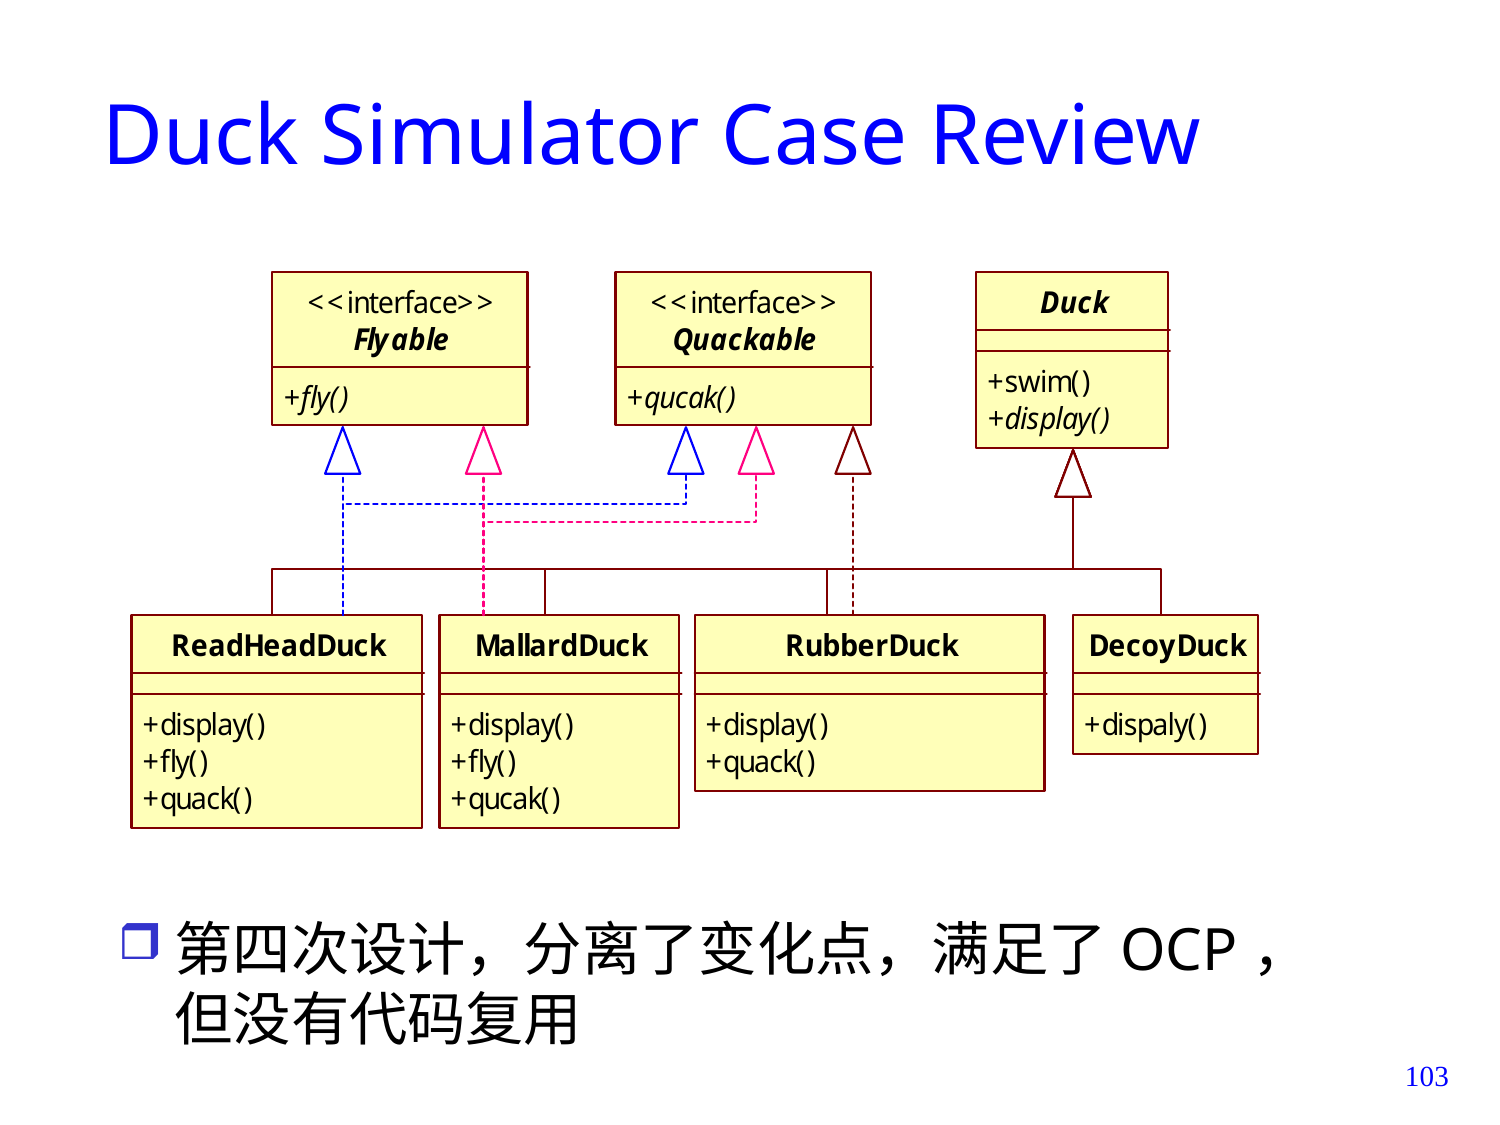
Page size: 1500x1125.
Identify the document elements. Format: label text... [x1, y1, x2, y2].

text_box 第四次设计，分离了变化点，满足了OCP，但没有代码复用 [103, 905, 1365, 1060]
slide_number 103 [1364, 1049, 1465, 1125]
picture [87, 225, 1305, 878]
title Duck Simulator Case Review [87, 37, 1363, 225]
